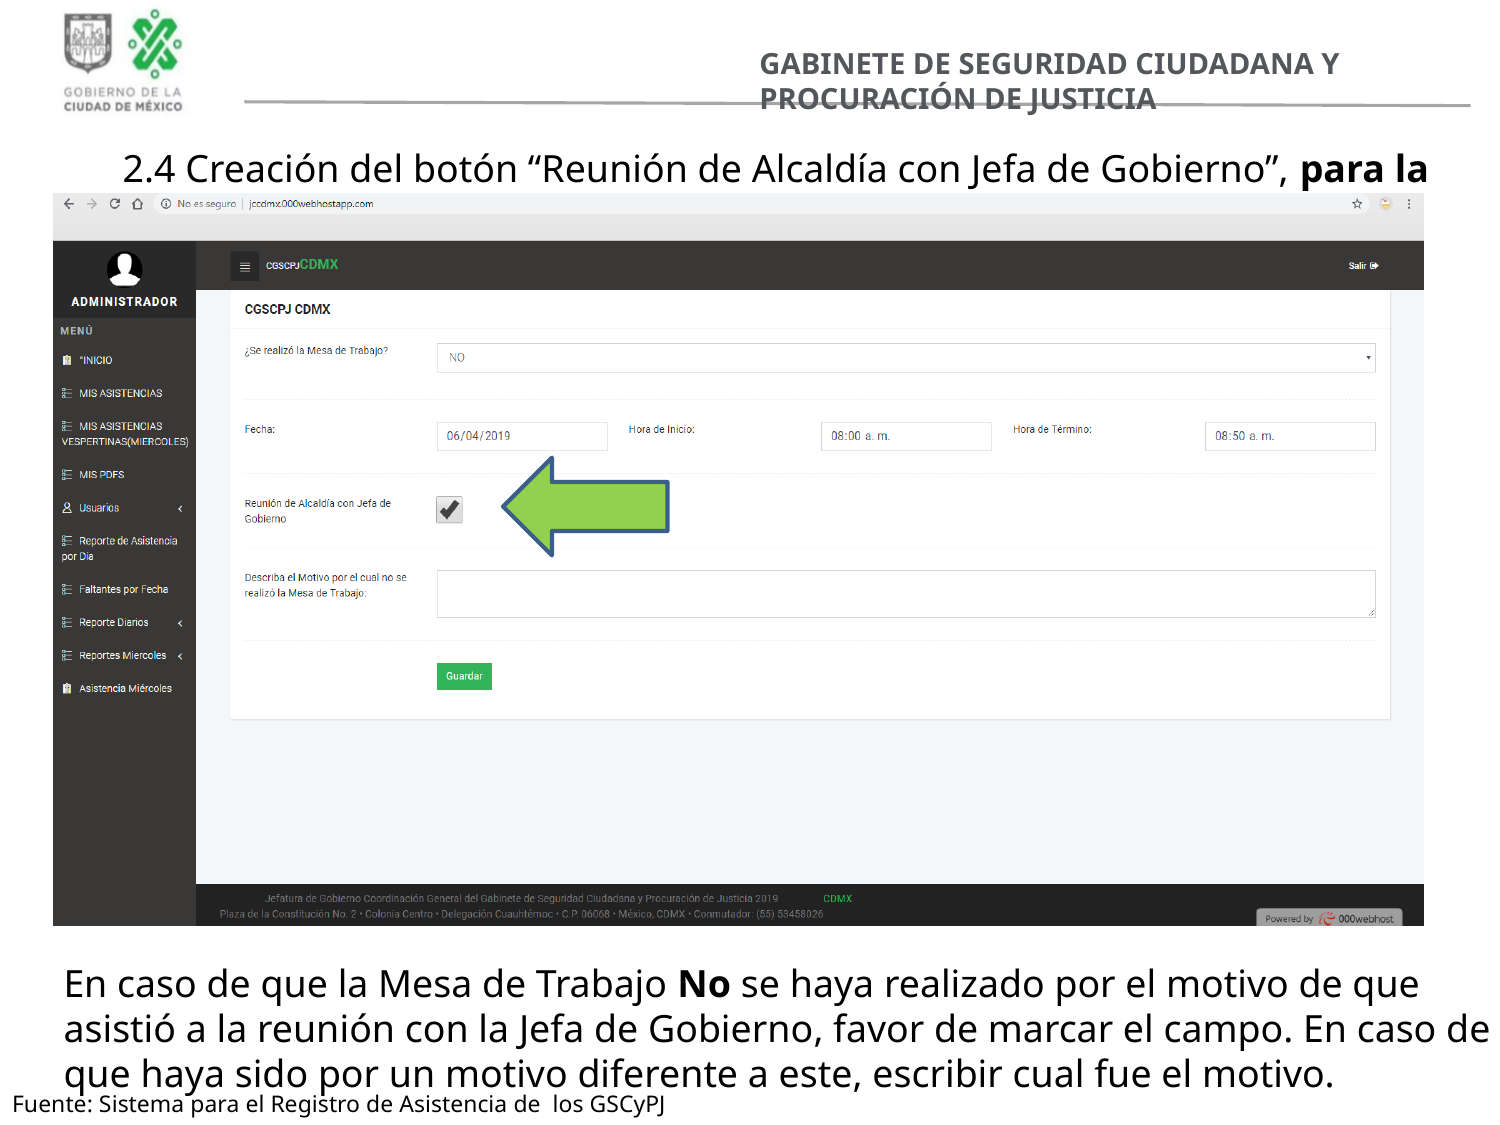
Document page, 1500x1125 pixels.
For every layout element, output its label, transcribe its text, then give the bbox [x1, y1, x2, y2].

picture [53, 3, 195, 123]
picture [52, 193, 1424, 926]
text_box En caso de que la Mesa de Trabajo No se haya realizado por el motivo de que asistió a la reunión con la Jefa de Gobierno, favor de marcar el campo. En caso de que haya sido por un motivo diferente a este, escribir cual fue el motivo. [48, 952, 1500, 1102]
text_box 2.4 Creación del botón “Reunión de Alcaldía con Jefa de Gobierno”, para la asistencia diaria. [107, 137, 1500, 242]
